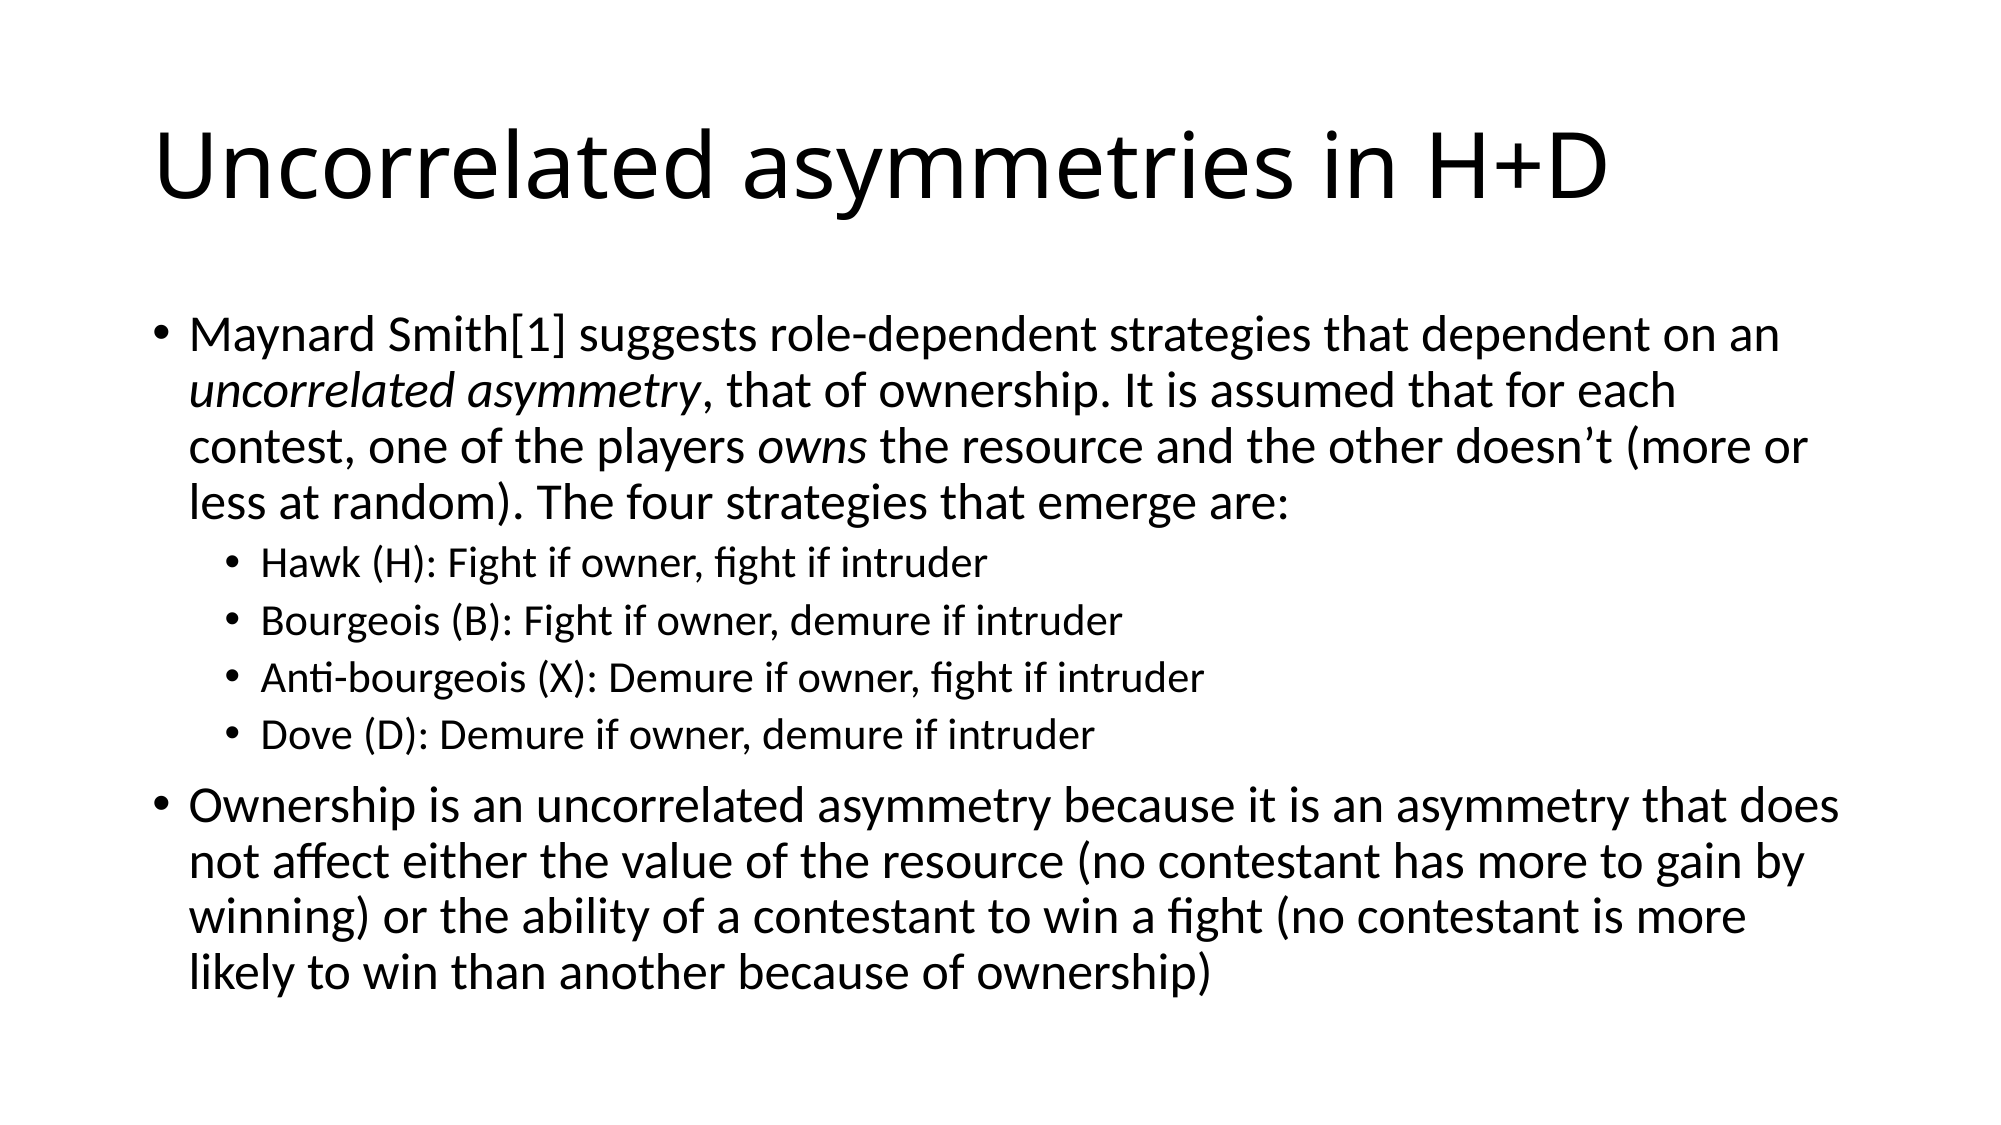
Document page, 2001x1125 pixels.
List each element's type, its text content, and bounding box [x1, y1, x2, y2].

title Uncorrelated asymmetries in H+D [137, 59, 1863, 278]
list Maynard Smith[1] suggests role-dependent strategies that dependent on an uncorrelated asymmetry, that of ownership. It is assumed that for each contest, one of the players owns the resource and the other doesn’t (more or less at random). The four strategies that emerge are: Hawk (H): Fight if owner, fight if intruder Bourgeois (B): Fight if owner, demure if intruder Anti-bourgeois (X): Demure if owner, fight if intruder Dove (D): Demure if owner, demure if intruder Ownership is an uncorrelated asymmetry because it is an asymmetry that does not affect either the value of the resource (no contestant has more to gain by winning) or the ability of a contestant to win a fight (no contestant is more likely to win than another because of ownership) [137, 299, 1863, 1014]
